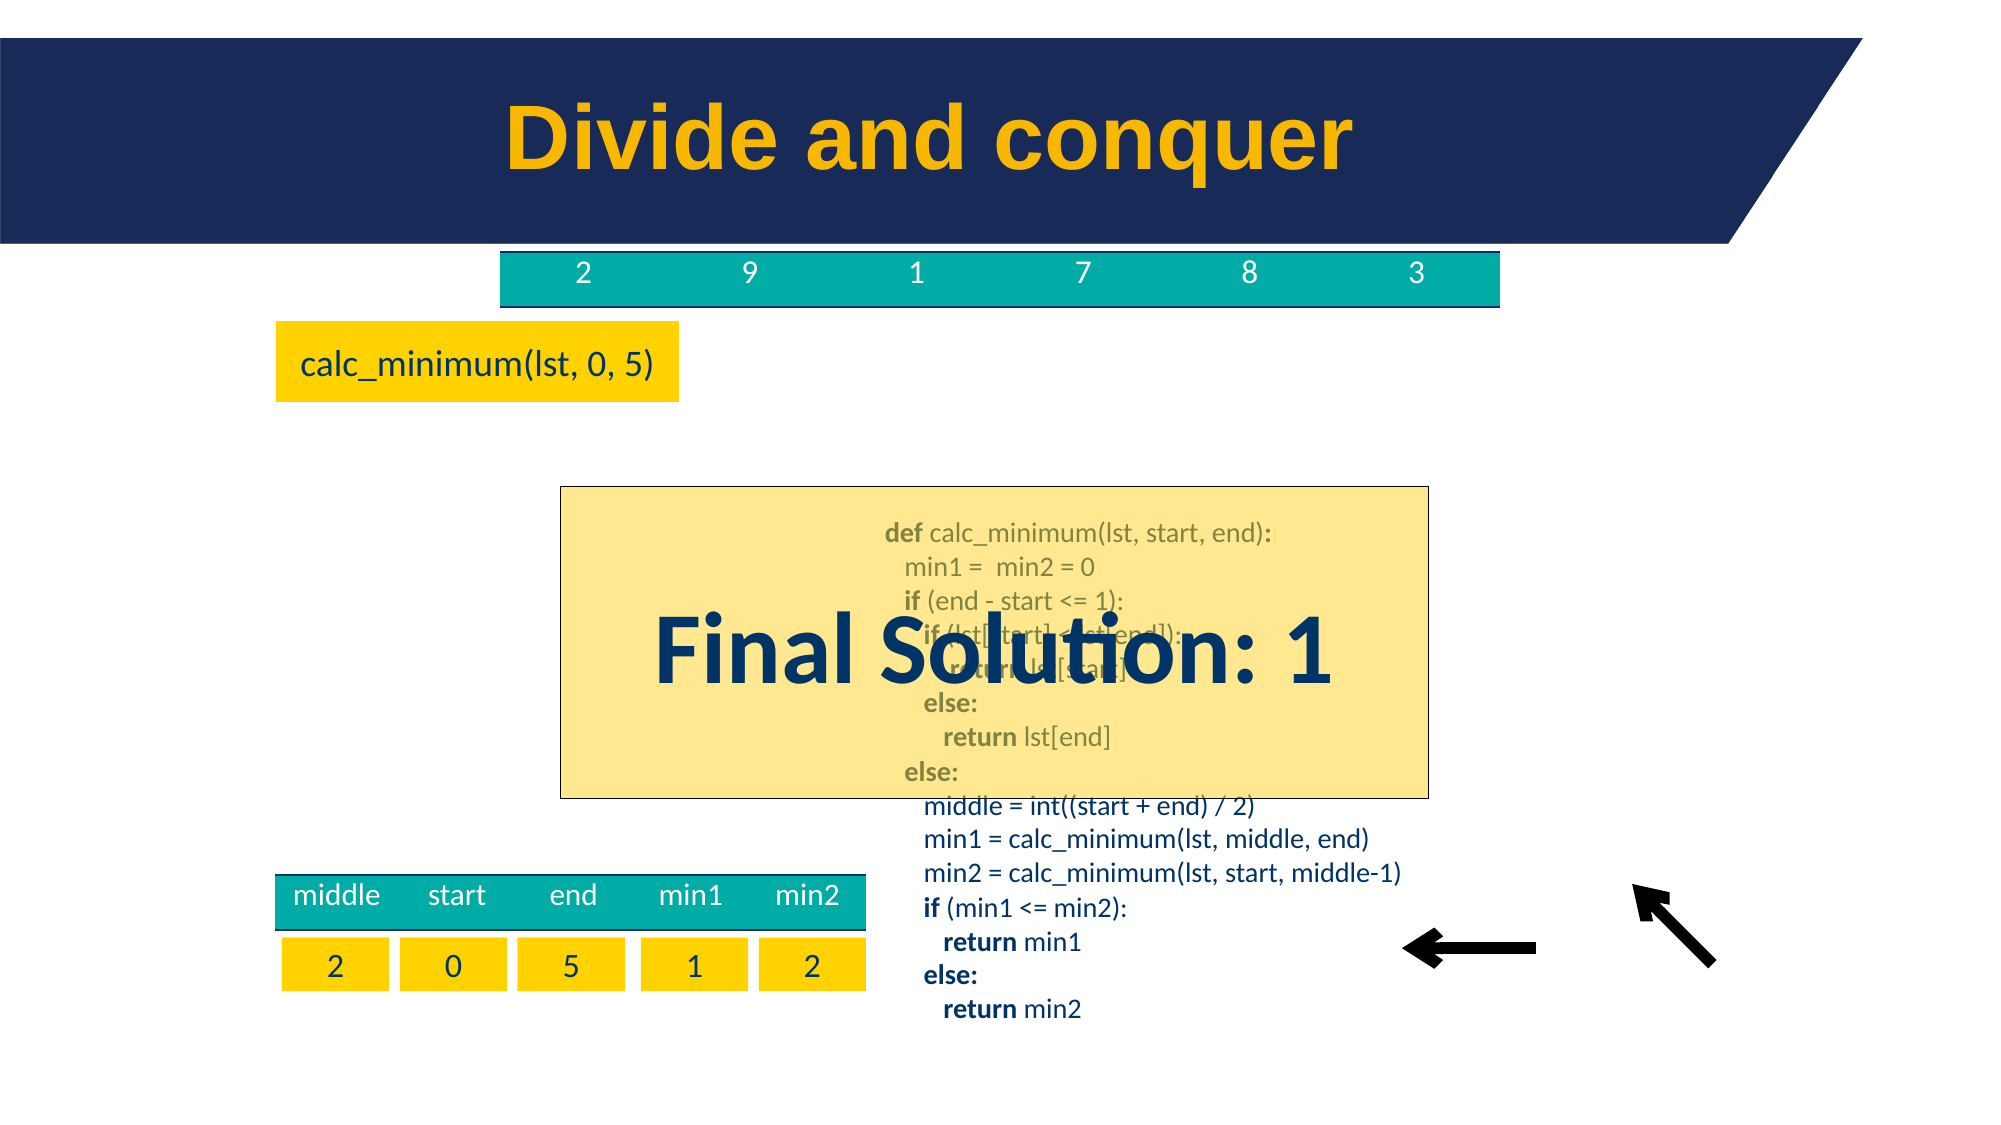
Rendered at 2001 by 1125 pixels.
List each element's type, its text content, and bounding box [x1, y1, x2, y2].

table_header 2 [500, 253, 667, 306]
table_header middle [275, 876, 399, 929]
text_box 0 [399, 937, 507, 992]
table_header min1 [632, 876, 749, 929]
table_header 7 [1000, 253, 1167, 306]
table_header 9 [667, 253, 833, 306]
text_box 2 [281, 937, 390, 992]
text_box 5 [517, 937, 625, 992]
text_box def calc_minimum(lst, start, end): min1 = min2 = 0 if (end - start <= 1): if (lst[start] < lst[end]): return lst[start] else: return lst[end] else: middle = int((start + end) / 2) min1 = calc_minimum(lst, middle, end) min2 = calc_minimum(lst, start, middle-1) if (min1 <= min2): return min1 else: return min2 [871, 507, 1756, 1018]
picture [0, 38, 1863, 244]
text_box calc_minimum(lst, 0, 5) [276, 321, 679, 402]
table_header 8 [1167, 253, 1333, 306]
text_box 1 [640, 937, 749, 992]
text_box 2 [758, 937, 866, 992]
table_header min2 [749, 876, 866, 929]
table_header start [399, 876, 516, 929]
title Divide and conquer [137, 59, 1724, 221]
text_box Final Solution: 1 [560, 486, 1429, 799]
text_box [1632, 883, 1713, 965]
table_header 1 [833, 253, 1000, 306]
table_header end [516, 876, 632, 929]
table_header 3 [1333, 253, 1500, 306]
